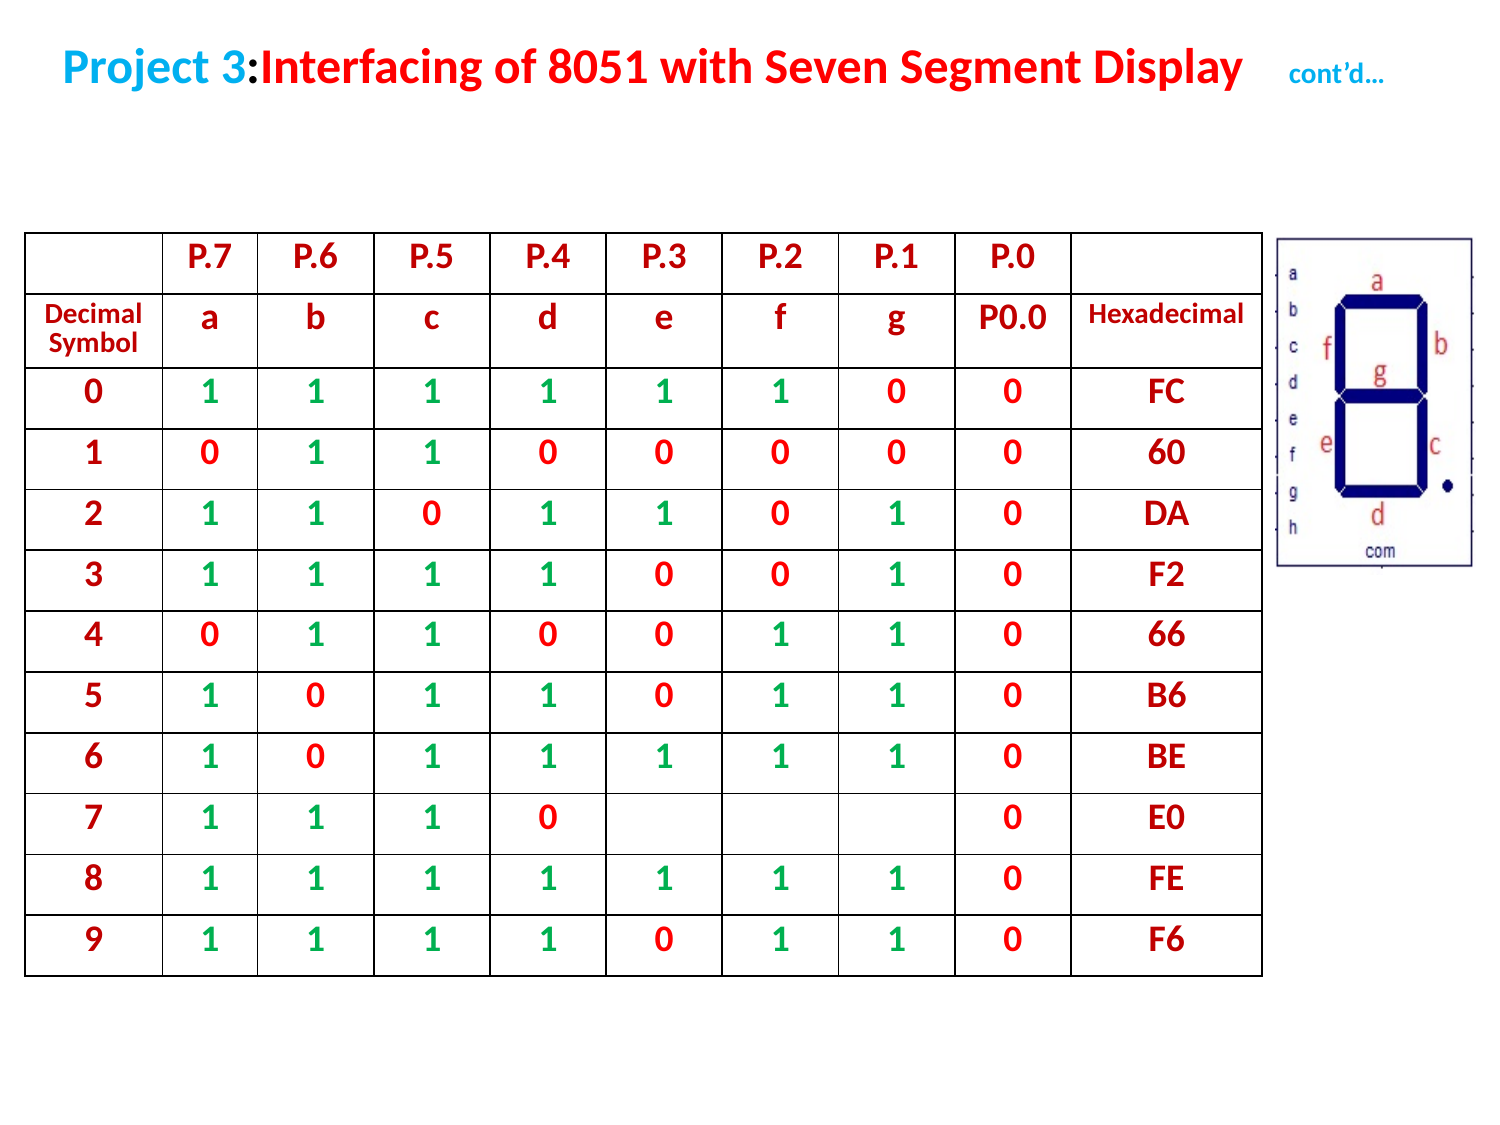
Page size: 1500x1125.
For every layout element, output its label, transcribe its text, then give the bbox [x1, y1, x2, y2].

table_cell 5 [26, 673, 162, 732]
table_cell 1 [258, 430, 373, 489]
table_cell 0 [491, 794, 605, 854]
table_cell 1 [839, 612, 954, 671]
table_cell 6 [26, 734, 162, 793]
table_cell 0 [956, 430, 1070, 489]
table_cell 0 [956, 916, 1070, 975]
table_cell c [375, 295, 489, 367]
table_header [1072, 234, 1261, 293]
table_cell 1 [723, 855, 838, 914]
table_cell 1 [258, 612, 373, 671]
table_cell 0 [607, 551, 721, 610]
table_cell 0 [956, 734, 1070, 793]
picture [1274, 237, 1476, 576]
table_cell E0 [1072, 794, 1261, 854]
table_cell 1 [723, 369, 838, 428]
table_cell 1 [258, 916, 373, 975]
table_cell 1 [375, 916, 489, 975]
table_cell 1 [491, 855, 605, 914]
table_header P.6 [258, 234, 373, 293]
table_cell BE [1072, 734, 1261, 793]
table_cell 1 [375, 794, 489, 854]
table_cell 0 [258, 734, 373, 793]
table_cell 1 [491, 734, 605, 793]
table_cell 1 [607, 855, 721, 914]
table_cell Hexadecimal [1072, 295, 1261, 367]
table_cell P0.0 [956, 295, 1070, 367]
table_cell F2 [1072, 551, 1261, 610]
table_cell 1 [607, 490, 721, 549]
table_cell 1 [375, 673, 489, 732]
table_cell 0 [956, 855, 1070, 914]
table_cell 1 [375, 855, 489, 914]
table_cell 1 [375, 430, 489, 489]
table_cell 0 [956, 490, 1070, 549]
table_cell 60 [1072, 430, 1261, 489]
text_box Project 3:Interfacing of 8051 with Seven Segment Display cont’d… [47, 26, 1401, 102]
table_cell 1 [607, 734, 721, 793]
table_cell 0 [723, 551, 838, 610]
table_cell 1 [163, 369, 257, 428]
table_cell 1 [723, 916, 838, 975]
table_cell 1 [375, 734, 489, 793]
table_cell 2 [26, 490, 162, 549]
table_header P.4 [491, 234, 605, 293]
table_cell 1 [491, 916, 605, 975]
table_cell 0 [163, 430, 257, 489]
table_cell 1 [839, 855, 954, 914]
table_header P.1 [839, 234, 954, 293]
table_header [26, 234, 162, 293]
table_cell 0 [607, 916, 721, 975]
table_cell B6 [1072, 673, 1261, 732]
table_cell d [491, 295, 605, 367]
table_cell 1 [839, 734, 954, 793]
table_cell F6 [1072, 916, 1261, 975]
table_cell f [723, 295, 838, 367]
table_cell Decimal Symbol [26, 295, 162, 367]
table_cell 1 [839, 490, 954, 549]
table_cell 0 [956, 794, 1070, 854]
table_cell 1 [258, 490, 373, 549]
table_cell 1 [163, 673, 257, 732]
table_cell 1 [375, 612, 489, 671]
table_cell 0 [956, 369, 1070, 428]
table_header P.7 [163, 234, 257, 293]
table_cell e [607, 295, 721, 367]
table_header P.3 [607, 234, 721, 293]
table_cell DA [1072, 490, 1261, 549]
table_cell a [163, 295, 257, 367]
table_cell 1 [723, 673, 838, 732]
table_cell 66 [1072, 612, 1261, 671]
table_cell b [258, 295, 373, 367]
table_cell 0 [839, 369, 954, 428]
table_cell 1 [491, 369, 605, 428]
table_cell 1 [258, 551, 373, 610]
table_cell 0 [607, 612, 721, 671]
table_cell 0 [163, 612, 257, 671]
table_header P.5 [375, 234, 489, 293]
table_cell 0 [956, 551, 1070, 610]
table_cell 1 [839, 551, 954, 610]
table_cell 1 [26, 430, 162, 489]
table_cell 1 [163, 551, 257, 610]
table_cell [839, 794, 954, 854]
table_cell FE [1072, 855, 1261, 914]
table_cell 1 [839, 916, 954, 975]
table_cell 0 [607, 430, 721, 489]
table_cell 1 [491, 490, 605, 549]
table_cell FC [1072, 369, 1261, 428]
table_cell 4 [26, 612, 162, 671]
table_header P.0 [956, 234, 1070, 293]
table_cell 3 [26, 551, 162, 610]
table_cell 1 [163, 734, 257, 793]
table_cell 0 [723, 490, 838, 549]
table_cell 0 [258, 673, 373, 732]
table_cell 1 [258, 794, 373, 854]
table_cell 0 [26, 369, 162, 428]
table_cell 0 [491, 612, 605, 671]
table_cell 1 [375, 369, 489, 428]
table_cell 9 [26, 916, 162, 975]
table_cell 1 [491, 673, 605, 732]
table_cell 0 [956, 673, 1070, 732]
table_cell [723, 794, 838, 854]
table_cell 0 [839, 430, 954, 489]
table_cell 8 [26, 855, 162, 914]
table_cell 1 [163, 490, 257, 549]
table_cell 1 [375, 551, 489, 610]
table_cell 7 [26, 794, 162, 854]
table_cell 1 [491, 551, 605, 610]
table_header P.2 [723, 234, 838, 293]
table_cell g [839, 295, 954, 367]
table_cell 0 [375, 490, 489, 549]
table_cell 1 [258, 855, 373, 914]
table_cell 1 [723, 612, 838, 671]
table_cell 1 [163, 855, 257, 914]
table_cell [607, 794, 721, 854]
table_cell 0 [607, 673, 721, 732]
table_cell 1 [607, 369, 721, 428]
table_cell 0 [723, 430, 838, 489]
table_cell 1 [839, 673, 954, 732]
table_cell 1 [258, 369, 373, 428]
table_cell 1 [163, 916, 257, 975]
table_cell 0 [491, 430, 605, 489]
table_cell 1 [723, 734, 838, 793]
table_cell 0 [956, 612, 1070, 671]
table_cell 1 [163, 794, 257, 854]
